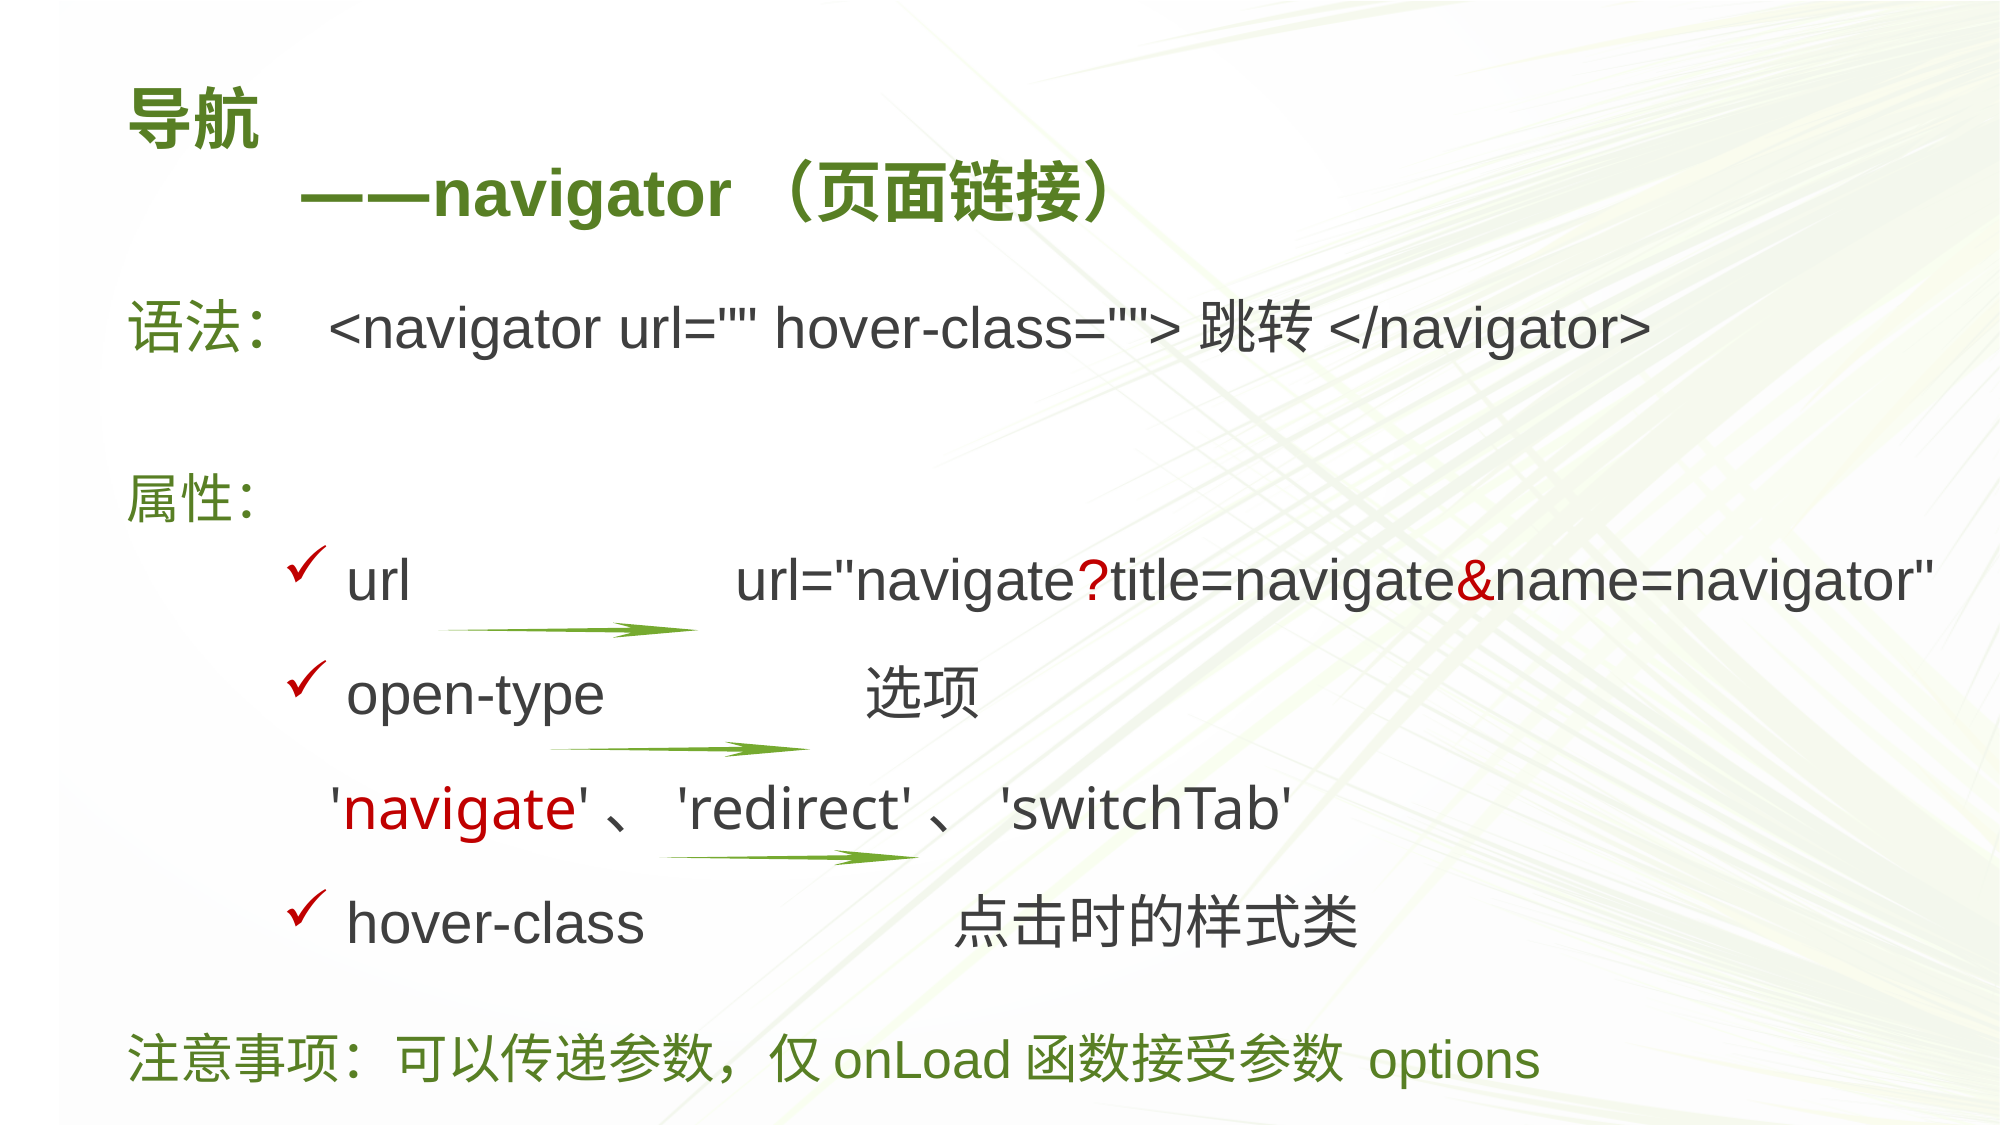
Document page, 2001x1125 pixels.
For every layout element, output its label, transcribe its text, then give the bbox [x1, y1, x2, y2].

text_box 导航 ——navigator（页面链接） [111, 45, 1468, 238]
text_box [659, 849, 920, 867]
list 属性： 注意事项：可以传递参数，仅onLoad函数接受参数 options [111, 393, 1822, 1097]
text_box url url="navigate?title=navigate&name=navigator" open-type 选项 'navigate'、'redirect'、'switchTab' hover-class 点击时的样式类 [266, 559, 1977, 1078]
text_box 语法： <navigator url="" hover-class="">跳转</navigator> [111, 163, 1947, 369]
text_box [438, 621, 699, 639]
text_box [549, 740, 811, 758]
